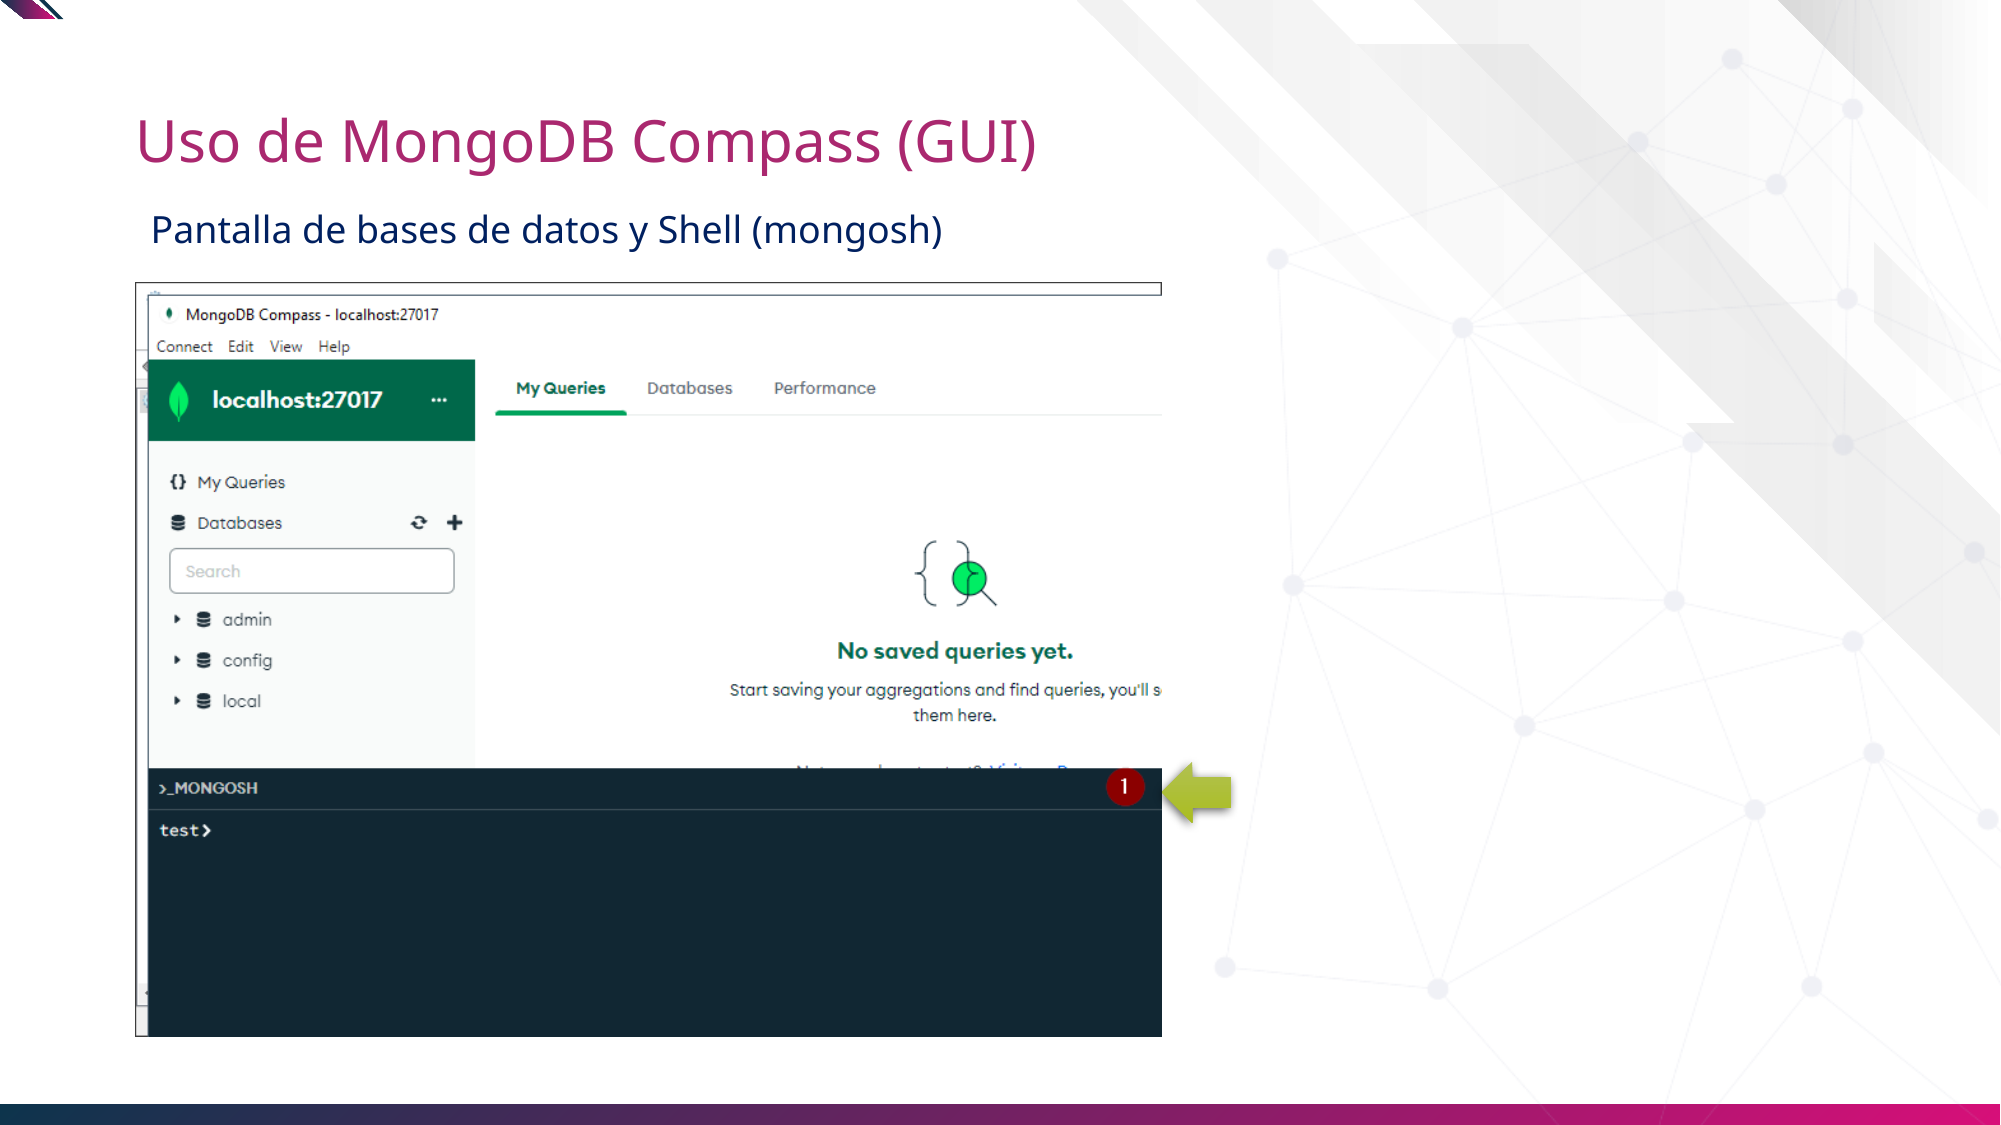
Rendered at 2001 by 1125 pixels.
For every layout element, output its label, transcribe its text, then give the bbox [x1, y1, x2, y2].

picture [135, 282, 1162, 1037]
title Uso de MongoDB Compass (GUI) [135, 112, 1764, 176]
text_box Pantalla de bases de datos y Shell (mongosh) [135, 198, 1642, 259]
text_box [1162, 761, 1232, 823]
